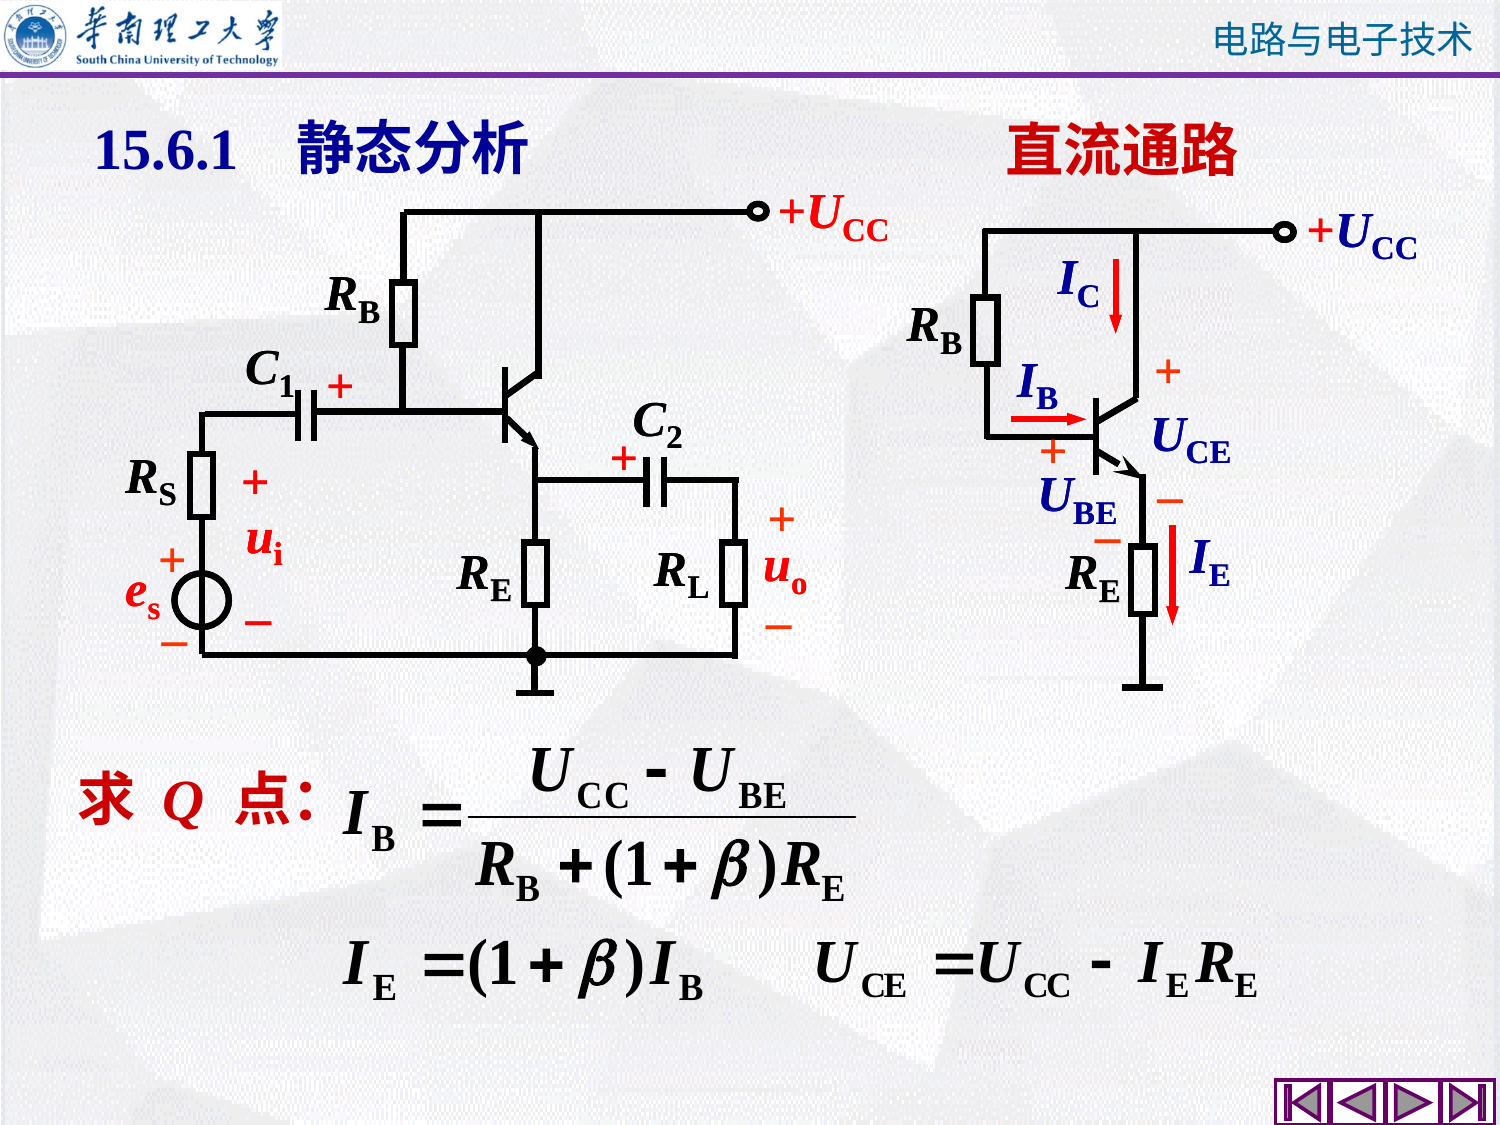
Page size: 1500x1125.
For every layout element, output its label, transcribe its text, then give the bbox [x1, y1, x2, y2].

picture [1, 78, 1500, 1125]
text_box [807, 920, 1270, 1013]
text_box 直流通路 [991, 105, 1329, 191]
text_box 求 Q 点： [62, 755, 330, 840]
text_box 15.6.1 静态分析 [78, 103, 691, 172]
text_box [330, 724, 865, 914]
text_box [330, 918, 712, 1009]
picture [1, 0, 1500, 72]
